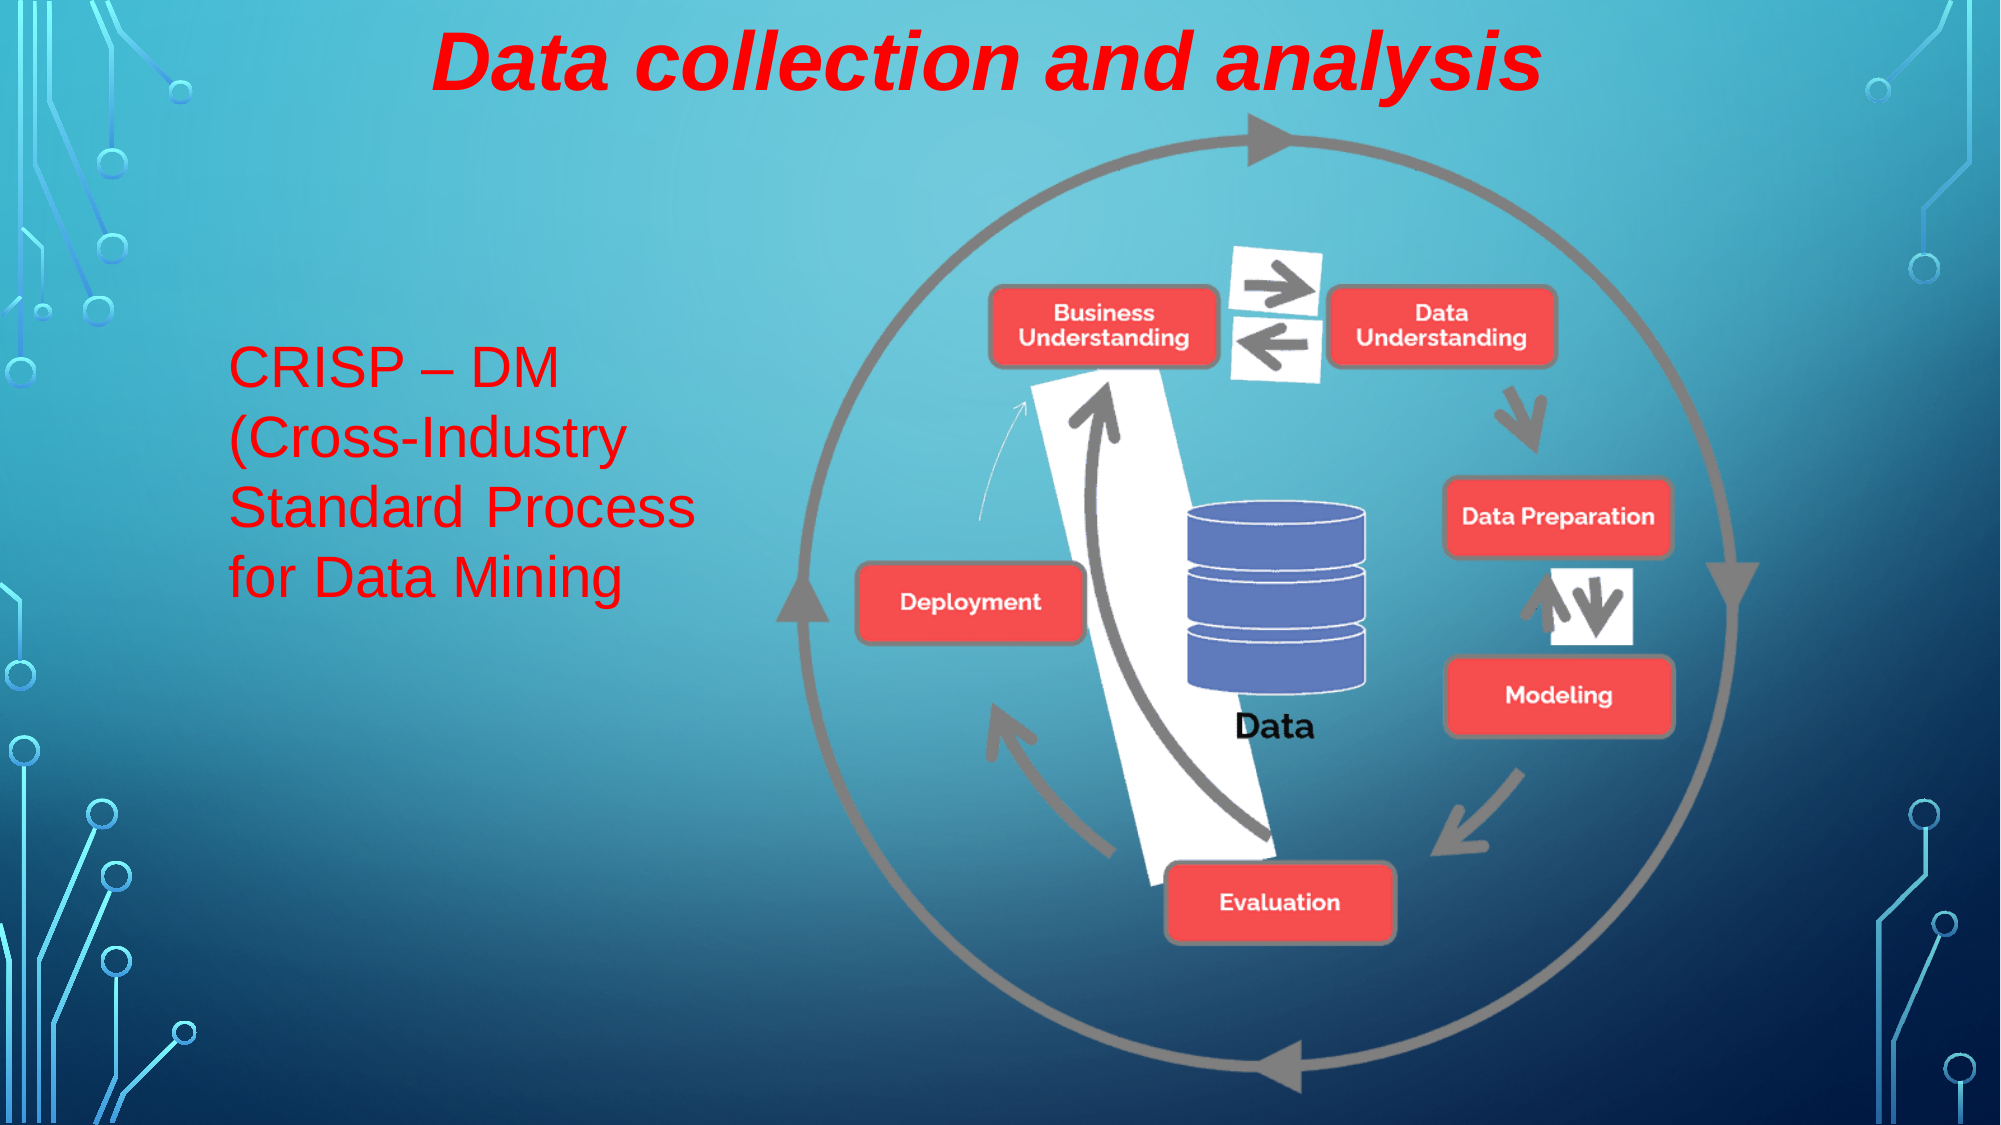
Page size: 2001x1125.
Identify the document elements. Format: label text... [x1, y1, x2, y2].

picture [633, 85, 1906, 1122]
text_box CRISP – DM (Cross-Industry Standard Process for Data Mining [214, 322, 633, 617]
text_box Data collection and analysis [0, 0, 2000, 115]
